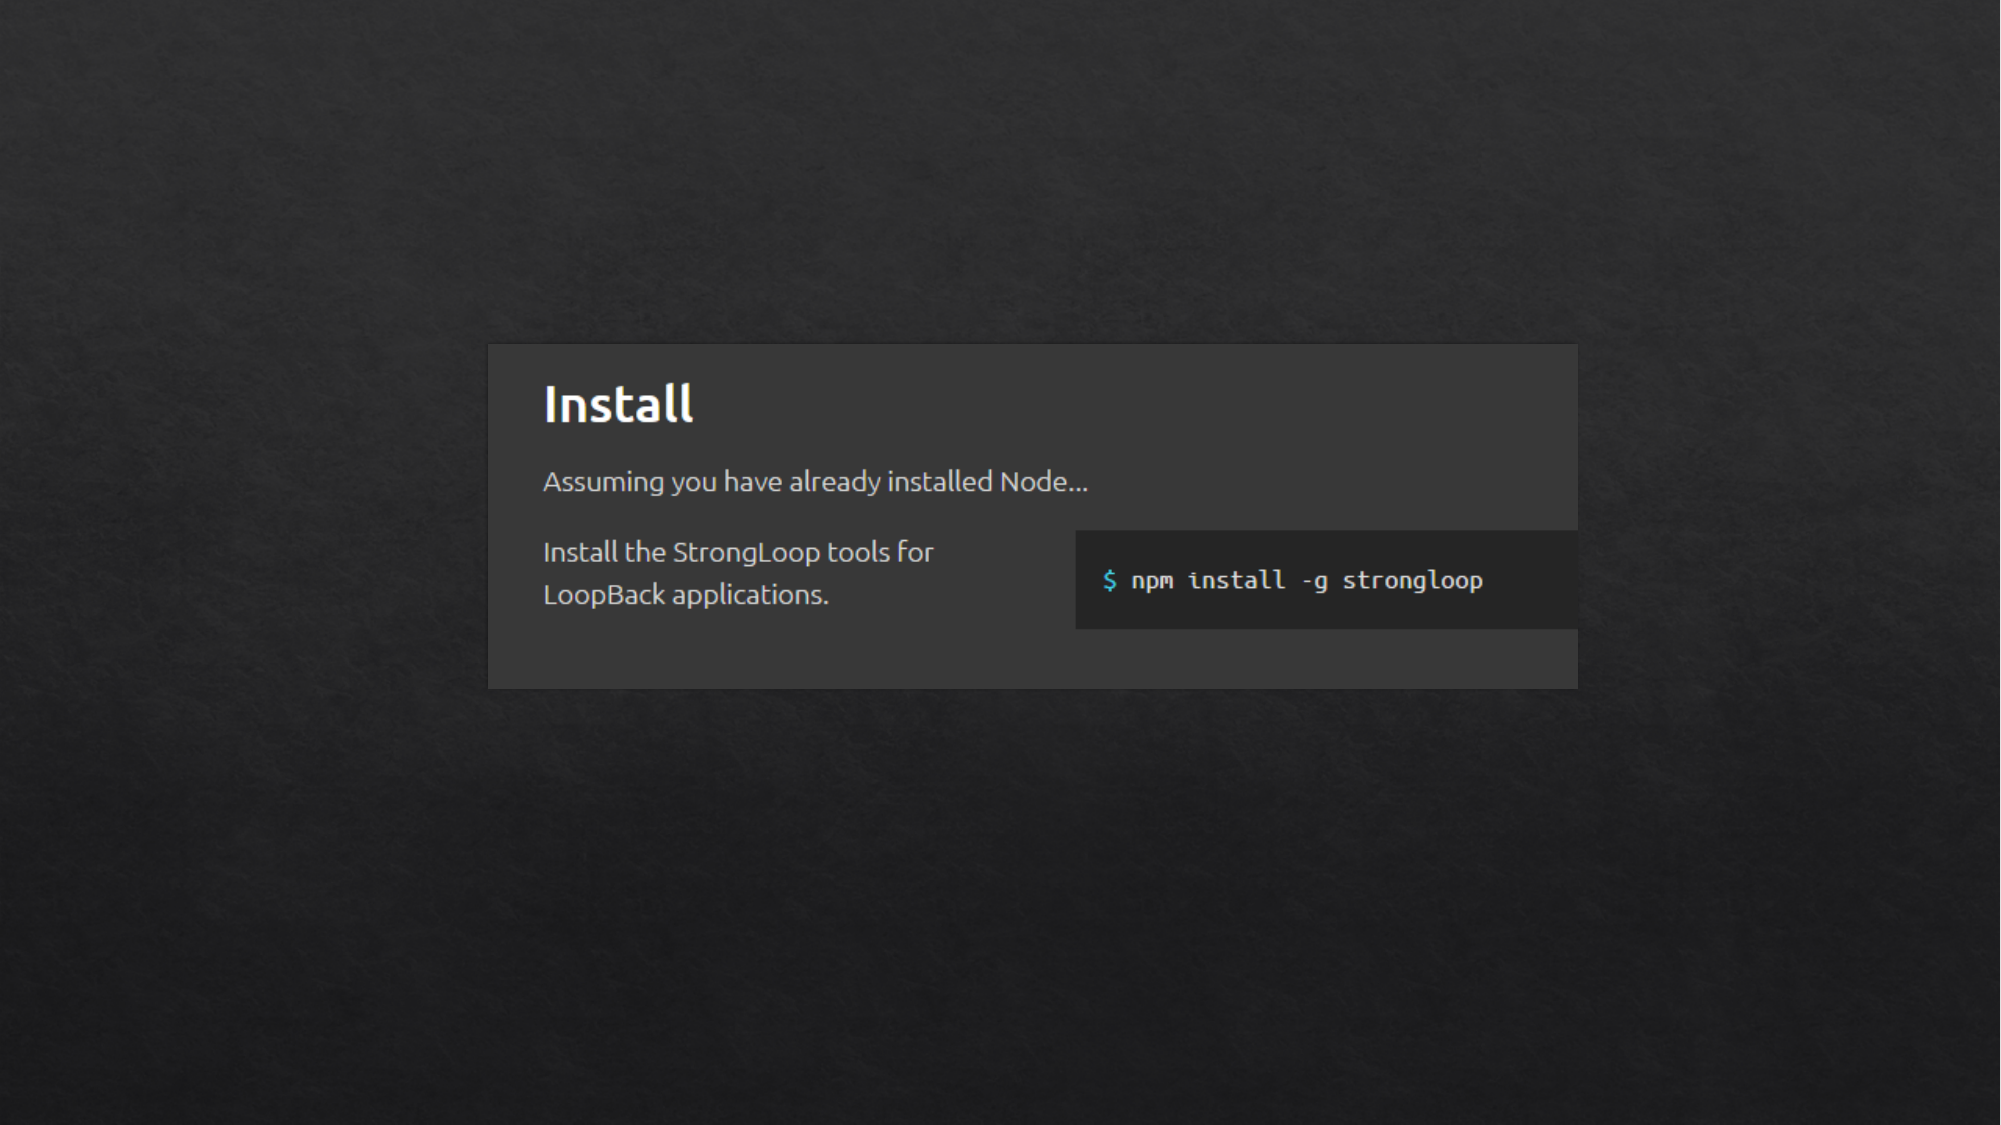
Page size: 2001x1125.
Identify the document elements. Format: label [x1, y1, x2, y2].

list [488, 344, 1579, 689]
